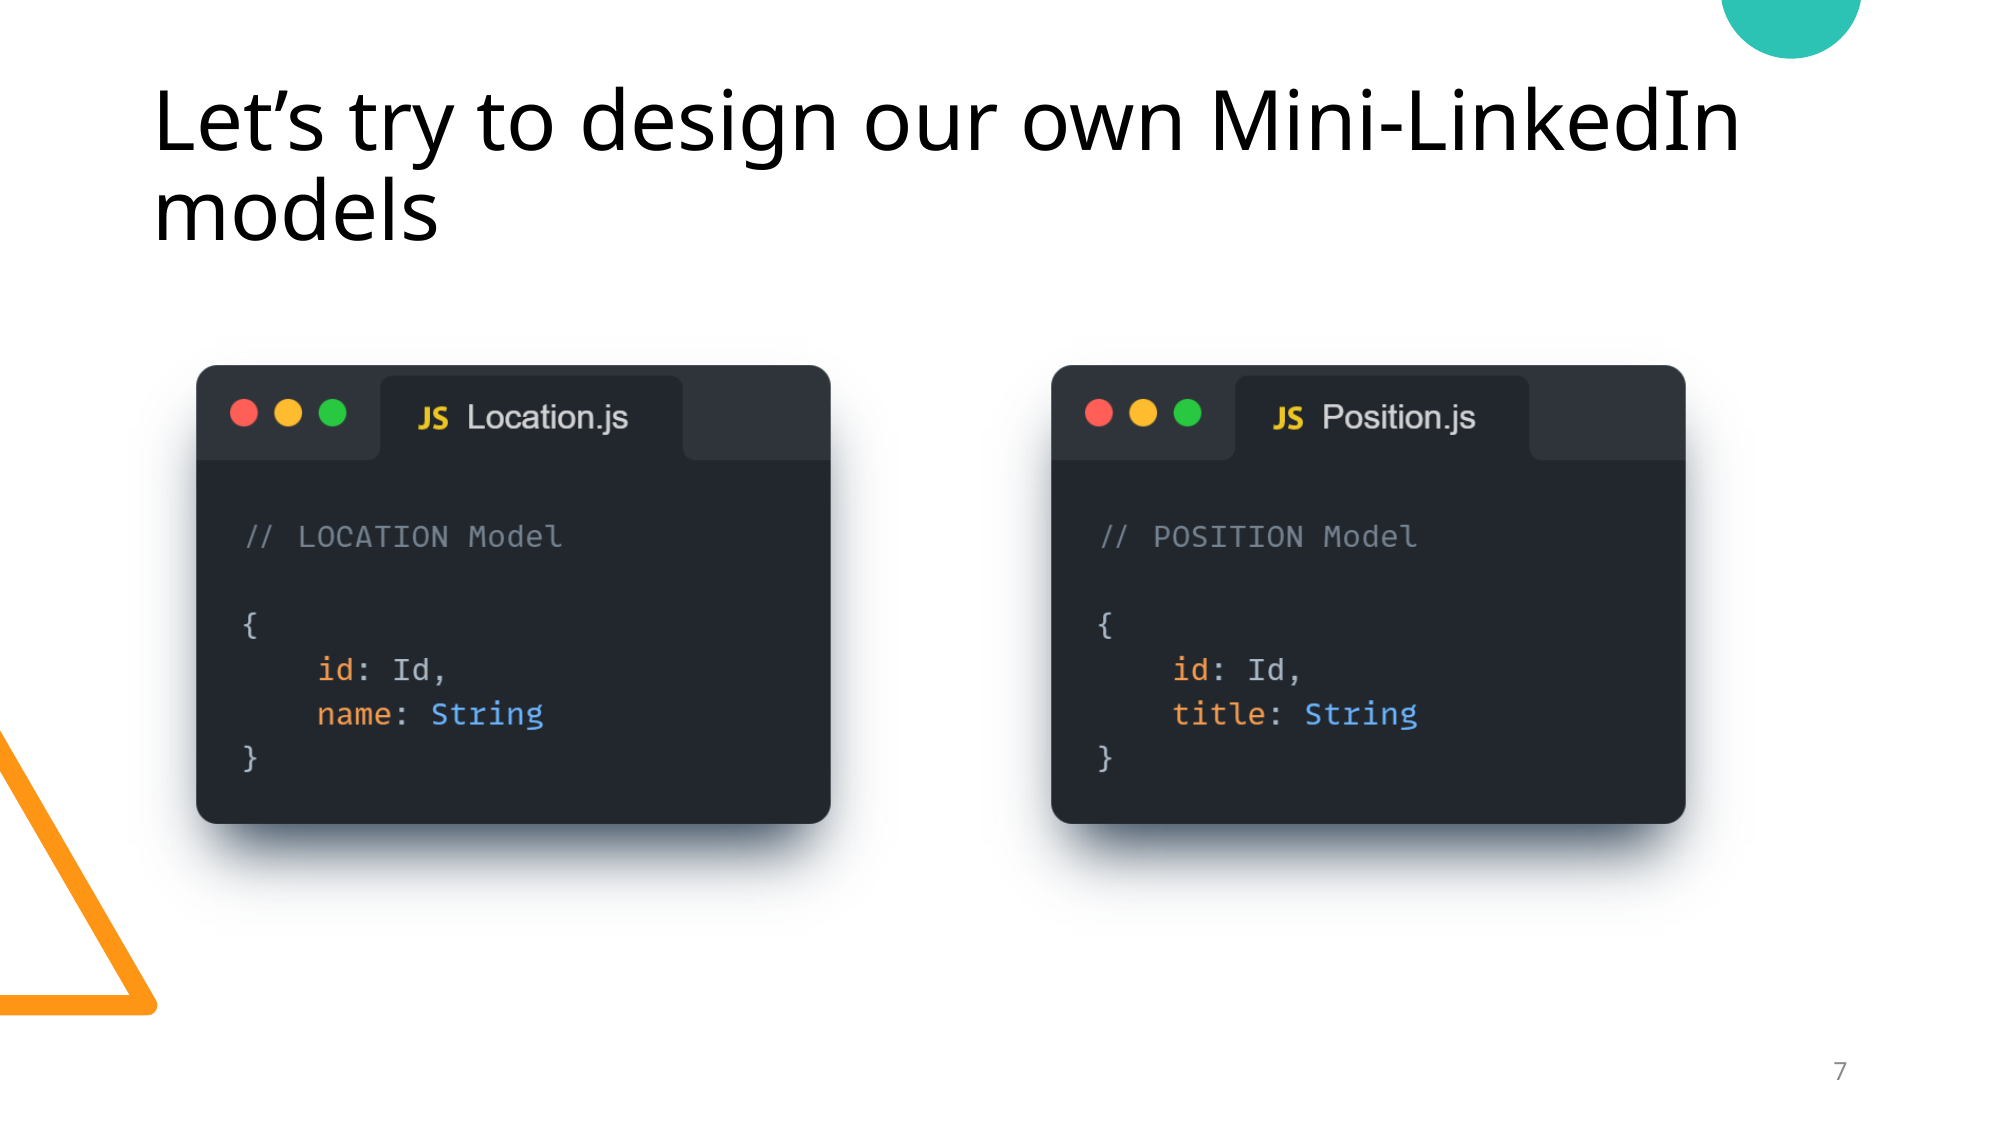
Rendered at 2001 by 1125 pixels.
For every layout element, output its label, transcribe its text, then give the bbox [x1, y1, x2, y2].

picture [973, 196, 1764, 991]
title Let’s try to design our own Mini-LinkedIn models [137, 59, 1863, 278]
picture [118, 196, 909, 991]
slide_number 7 [1412, 1042, 1863, 1103]
